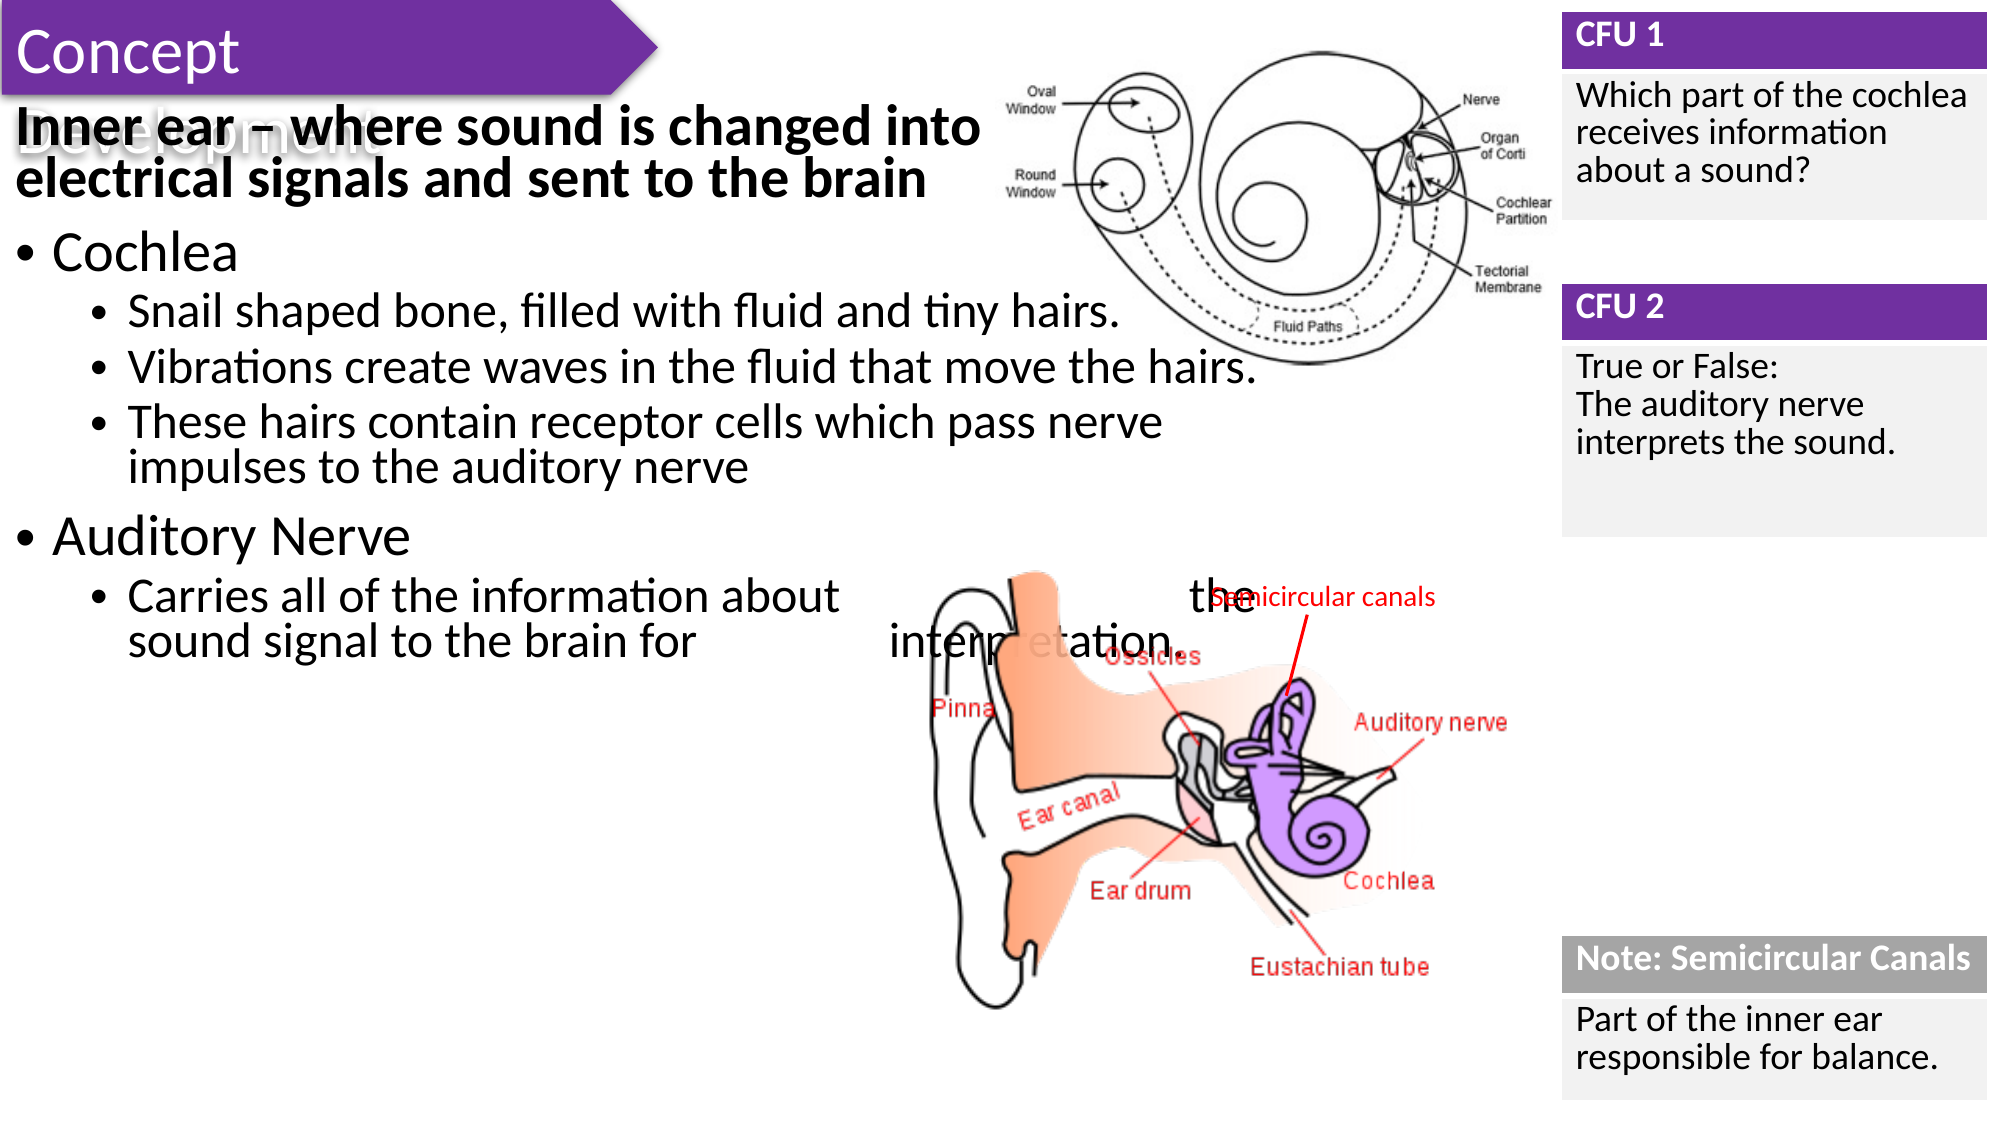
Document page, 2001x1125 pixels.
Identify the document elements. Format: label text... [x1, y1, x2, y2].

table_header CFU 2 [1562, 284, 1987, 340]
picture [995, 48, 1561, 369]
picture [922, 561, 1523, 1018]
text_box Concept Development [1, 0, 658, 95]
table_cell True or False: The auditory nerve interprets the sound. [1562, 346, 1987, 537]
table_cell Part of the inner ear responsible for balance. [1562, 999, 1987, 1100]
table_header Note: Semicircular Canals [1562, 936, 1987, 993]
table_cell Which part of the cochlea receives information about a sound? [1562, 74, 1987, 220]
table_header CFU 1 [1562, 12, 1987, 69]
list Inner ear – where sound is changed into electrical signals and sent to the brain Cochlea Snail shaped bone, filled with fluid and tiny hairs. Vibrations create waves in the fluid that move the hairs. These hairs contain receptor cells which pass nerve impulses to the auditory nerve Auditory Nerve Carries all of the information about the sound signal to the brain for interpretation. [0, 95, 1286, 1040]
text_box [1286, 614, 1308, 696]
